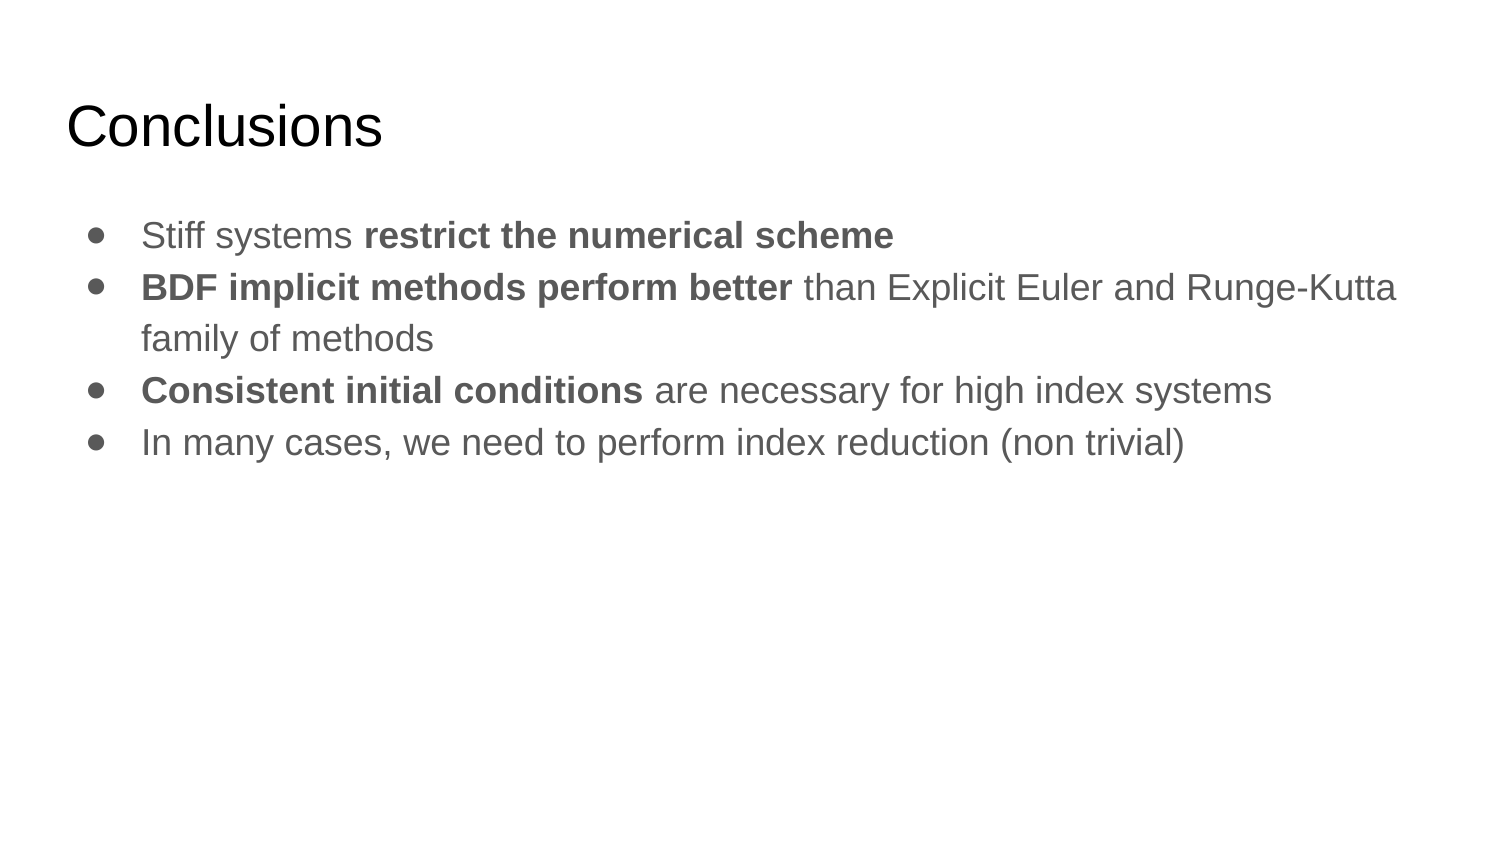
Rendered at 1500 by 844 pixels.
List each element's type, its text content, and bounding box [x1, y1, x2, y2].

list Stiff systems restrict the numerical scheme BDF implicit methods perform better than Explicit Euler and Runge-Kutta family of methods Consistent initial conditions are necessary for high index systems In many cases, we need to perform index reduction (non trivial) [51, 189, 1449, 750]
title Conclusions [51, 72, 1449, 167]
